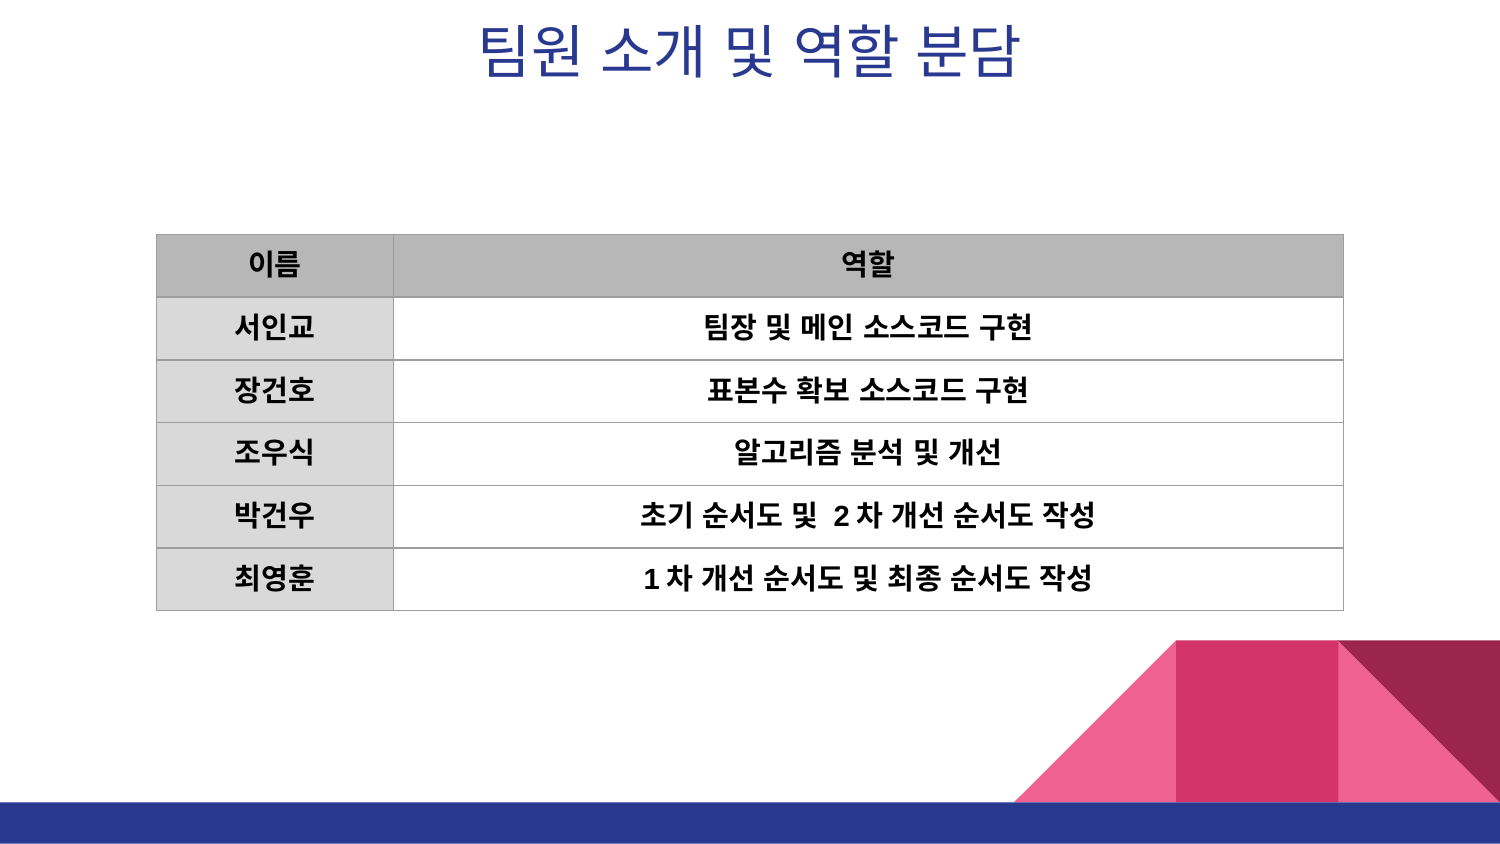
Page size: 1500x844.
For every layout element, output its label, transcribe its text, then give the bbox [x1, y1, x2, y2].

table_cell 알고리즘 분석 및 개선 [394, 423, 1343, 485]
title 팀원 소개 및 역할 분담 [51, 0, 1449, 100]
table_cell 표본수 확보 소스코드 구현 [394, 361, 1343, 422]
table_header 이름 [157, 235, 393, 296]
table_cell 박건우 [157, 486, 393, 547]
table_cell 최영훈 [157, 549, 393, 610]
table_cell 초기 순서도 및 2차 개선 순서도 작성 [394, 486, 1343, 547]
table_cell 장건호 [157, 361, 393, 422]
table_cell 서인교 [157, 298, 393, 359]
table_cell 팀장 및 메인 소스코드 구현 [394, 298, 1343, 359]
table_header 역할 [394, 235, 1343, 296]
table_cell 조우식 [157, 423, 393, 485]
table_cell 1차 개선 순서도 및 최종 순서도 작성 [394, 549, 1343, 610]
